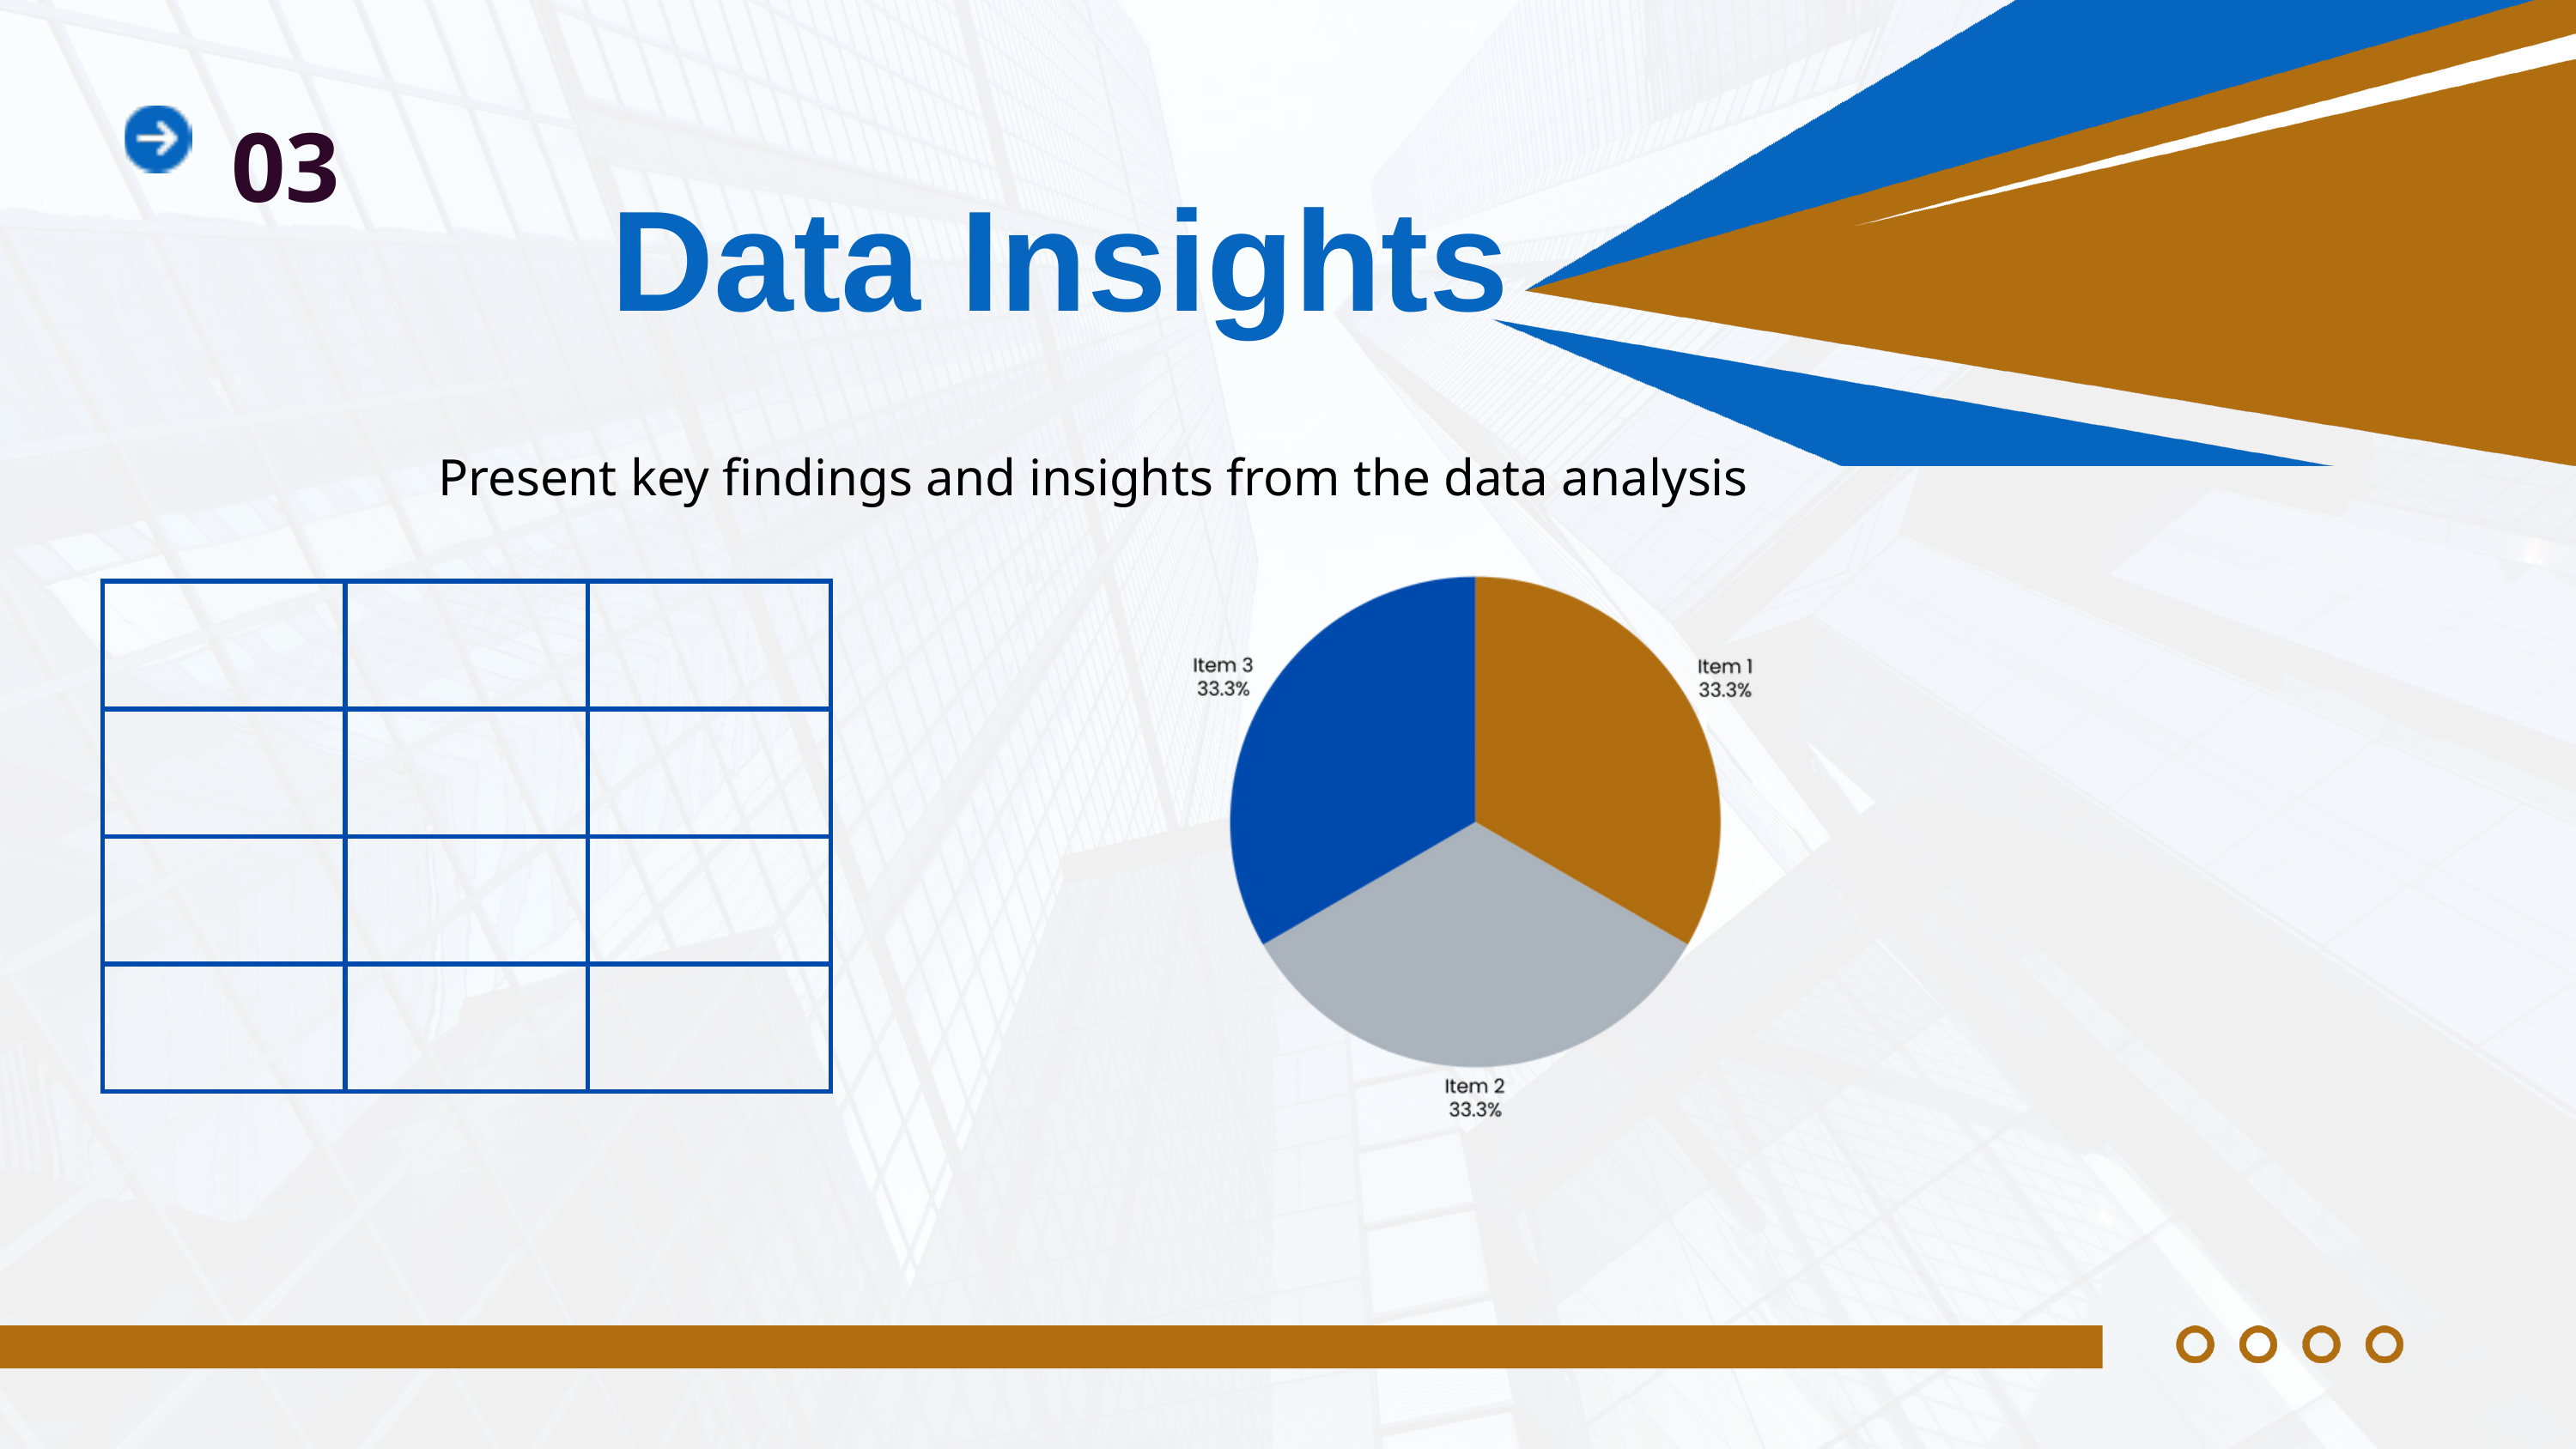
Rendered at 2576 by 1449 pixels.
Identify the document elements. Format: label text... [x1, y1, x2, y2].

table_cell [348, 967, 586, 1089]
table_cell [348, 839, 586, 961]
table_cell [105, 967, 343, 1089]
picture [1137, 520, 1808, 1174]
text_box 03 [231, 92, 373, 221]
table_cell [590, 967, 829, 1089]
text_box [1273, 0, 2576, 466]
table_cell [590, 712, 829, 834]
table_cell [590, 839, 829, 961]
text_box [0, 0, 2576, 1449]
table_cell [105, 712, 343, 834]
text_box [125, 106, 192, 173]
text_box Data Insights [611, 161, 1929, 340]
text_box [0, 1305, 2103, 1369]
text_box Present key findings and insights from the data analysis [437, 427, 1925, 506]
table_cell [348, 712, 586, 834]
table_header [590, 584, 829, 706]
table_header [105, 584, 343, 706]
table_header [348, 584, 586, 706]
table_cell [105, 839, 343, 961]
text_box [2176, 1325, 2403, 1364]
